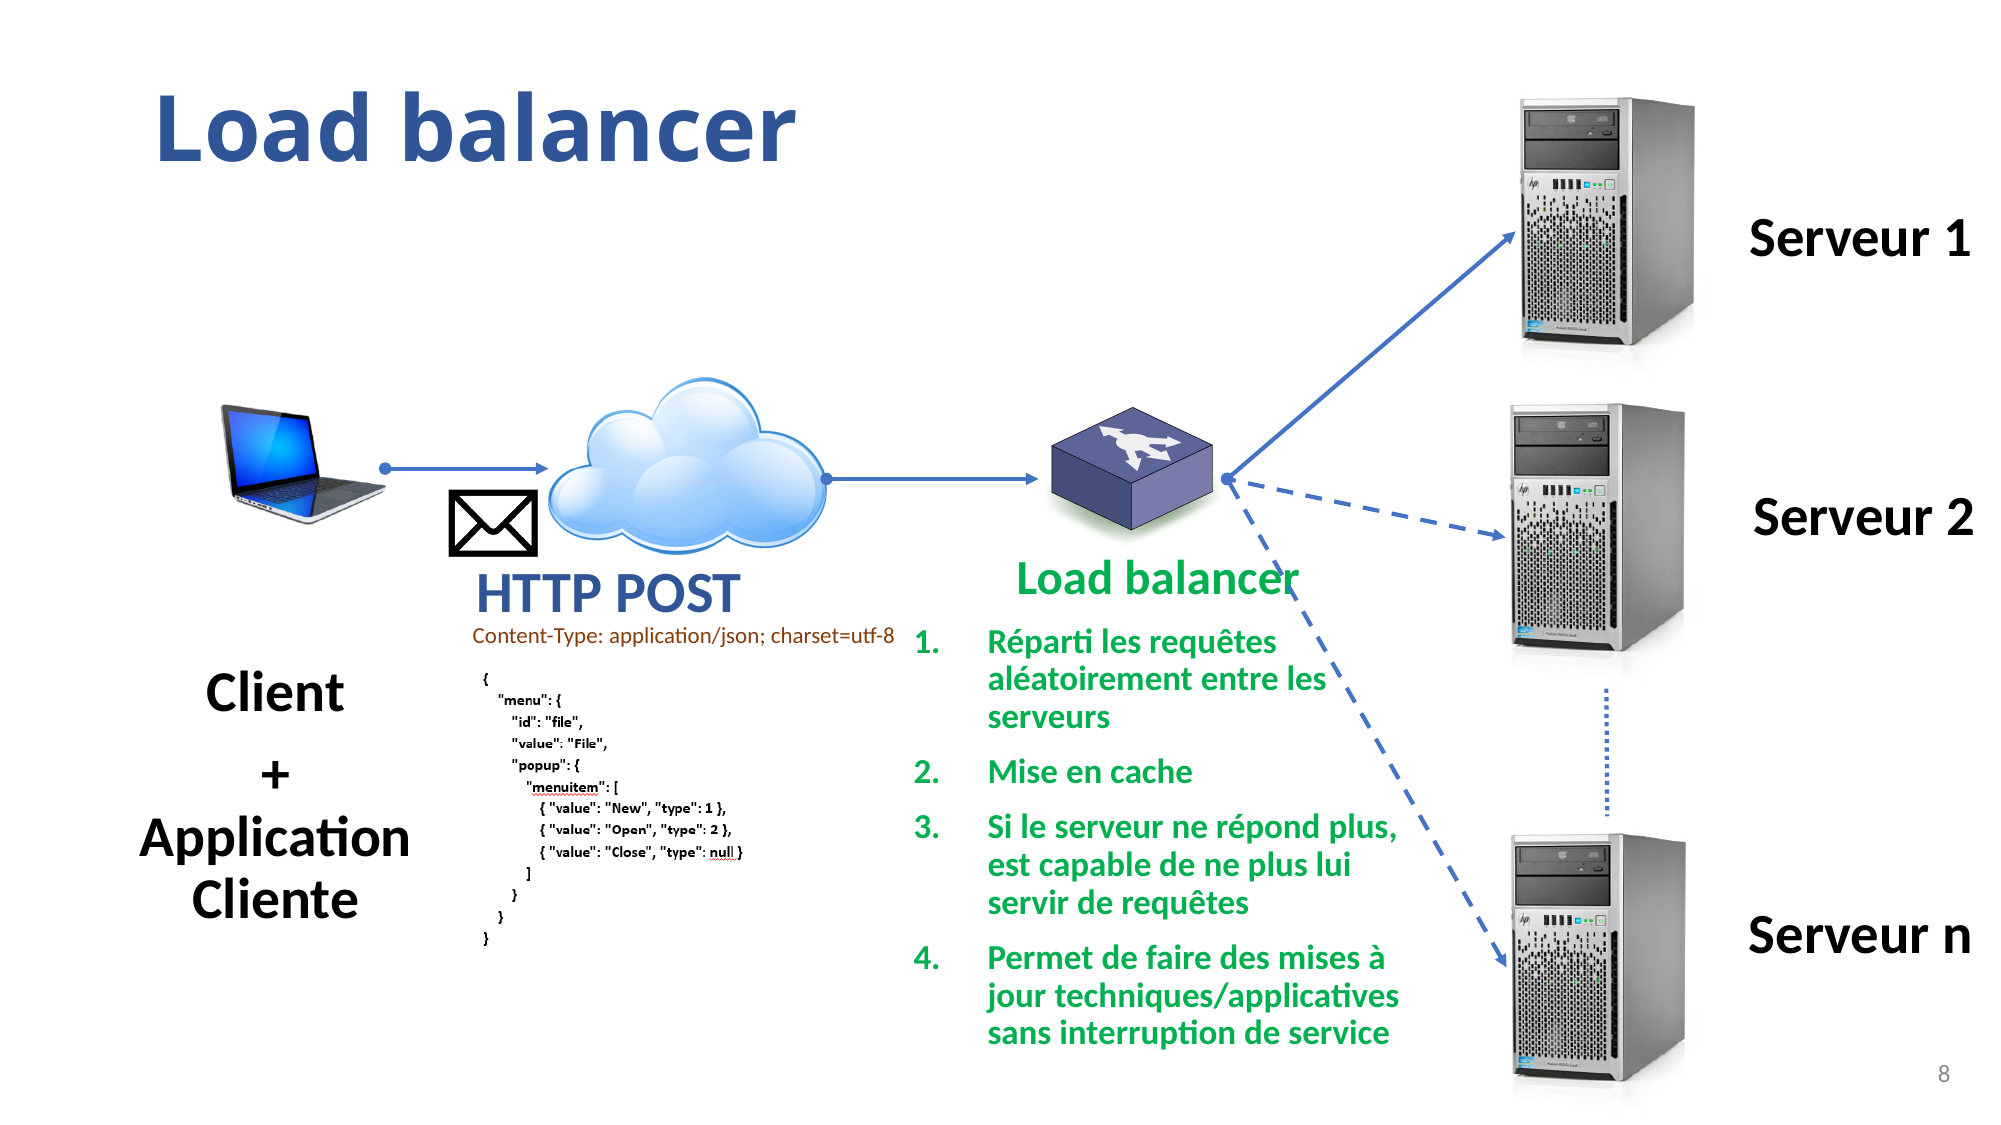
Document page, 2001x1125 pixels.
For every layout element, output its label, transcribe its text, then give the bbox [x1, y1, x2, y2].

text_box Content-Type: application/json; charset=utf-8 [457, 613, 898, 656]
text_box HTTP POST [407, 555, 811, 655]
text_box Serveur 2 [1708, 478, 2000, 556]
title Load balancer [137, 23, 1863, 241]
picture [220, 386, 386, 551]
text_box Serveur n [1708, 896, 2000, 974]
picture [1515, 80, 1717, 383]
text_box Serveur 1 [1717, 199, 2000, 276]
slide_number 8 [1708, 1042, 1966, 1103]
text_box Load balancer Réparti les requêtes aléatoirement entre les serveurs Mise en cache Si le serveur ne répond plus, est capable de ne plus lui servir de requêtes Permet de faire des mises à jour techniques/applicatives sans interruption de service [898, 545, 1419, 1088]
text_box Client + Application Cliente [119, 654, 433, 941]
picture [446, 654, 761, 979]
picture [1505, 386, 1708, 689]
picture [419, 377, 827, 586]
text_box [1227, 478, 1507, 968]
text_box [1227, 231, 1516, 478]
picture [1038, 407, 1228, 551]
picture [1506, 816, 1708, 1119]
